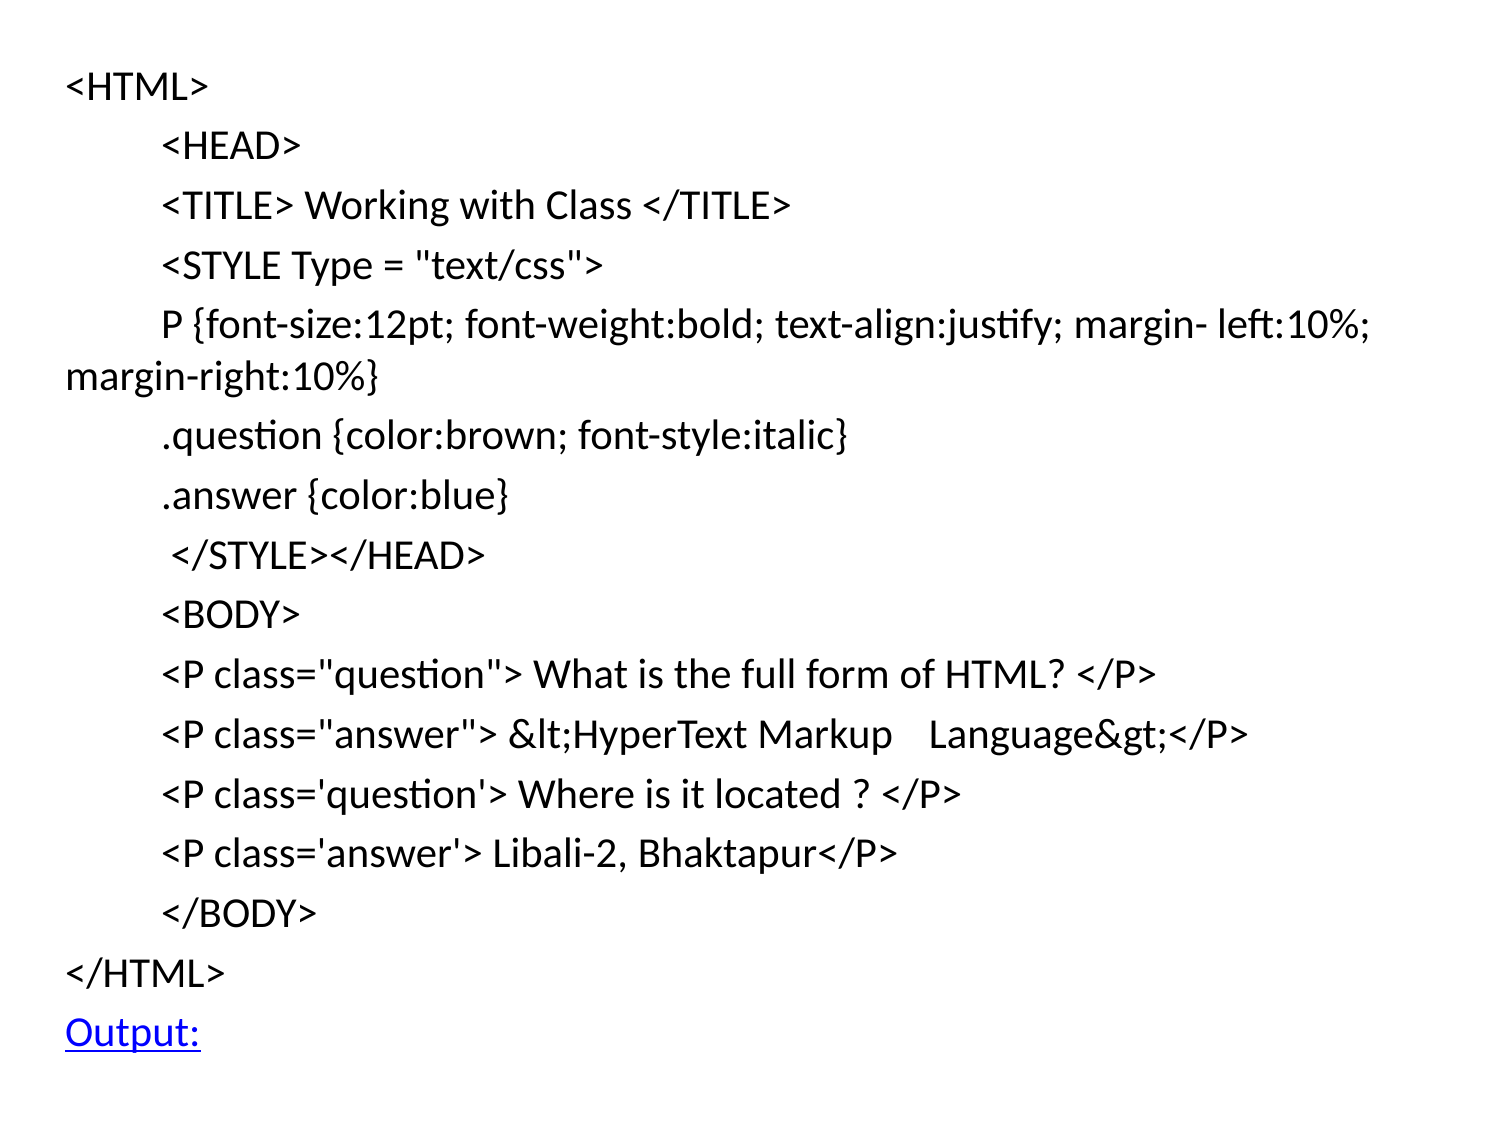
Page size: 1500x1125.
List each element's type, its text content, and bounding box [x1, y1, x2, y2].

text_box <HTML> <HEAD> <TITLE> Working with Class </TITLE> <STYLE Type = "text/css"> P {font-size:12pt; font-weight:bold; text-align:justify; margin- left:10%; margin-right:10%} .question {color:brown; font-style:italic} .answer {color:blue} </STYLE></HEAD> <BODY> <P class="question"> What is the full form of HTML? </P> <P class="answer"> &lt;HyperText Markup Language&gt;</P> <P class='question'> Where is it located ? </P> <P class='answer'> Libali-2, Bhaktapur</P> </BODY> </HTML> Output: [50, 49, 1425, 1088]
